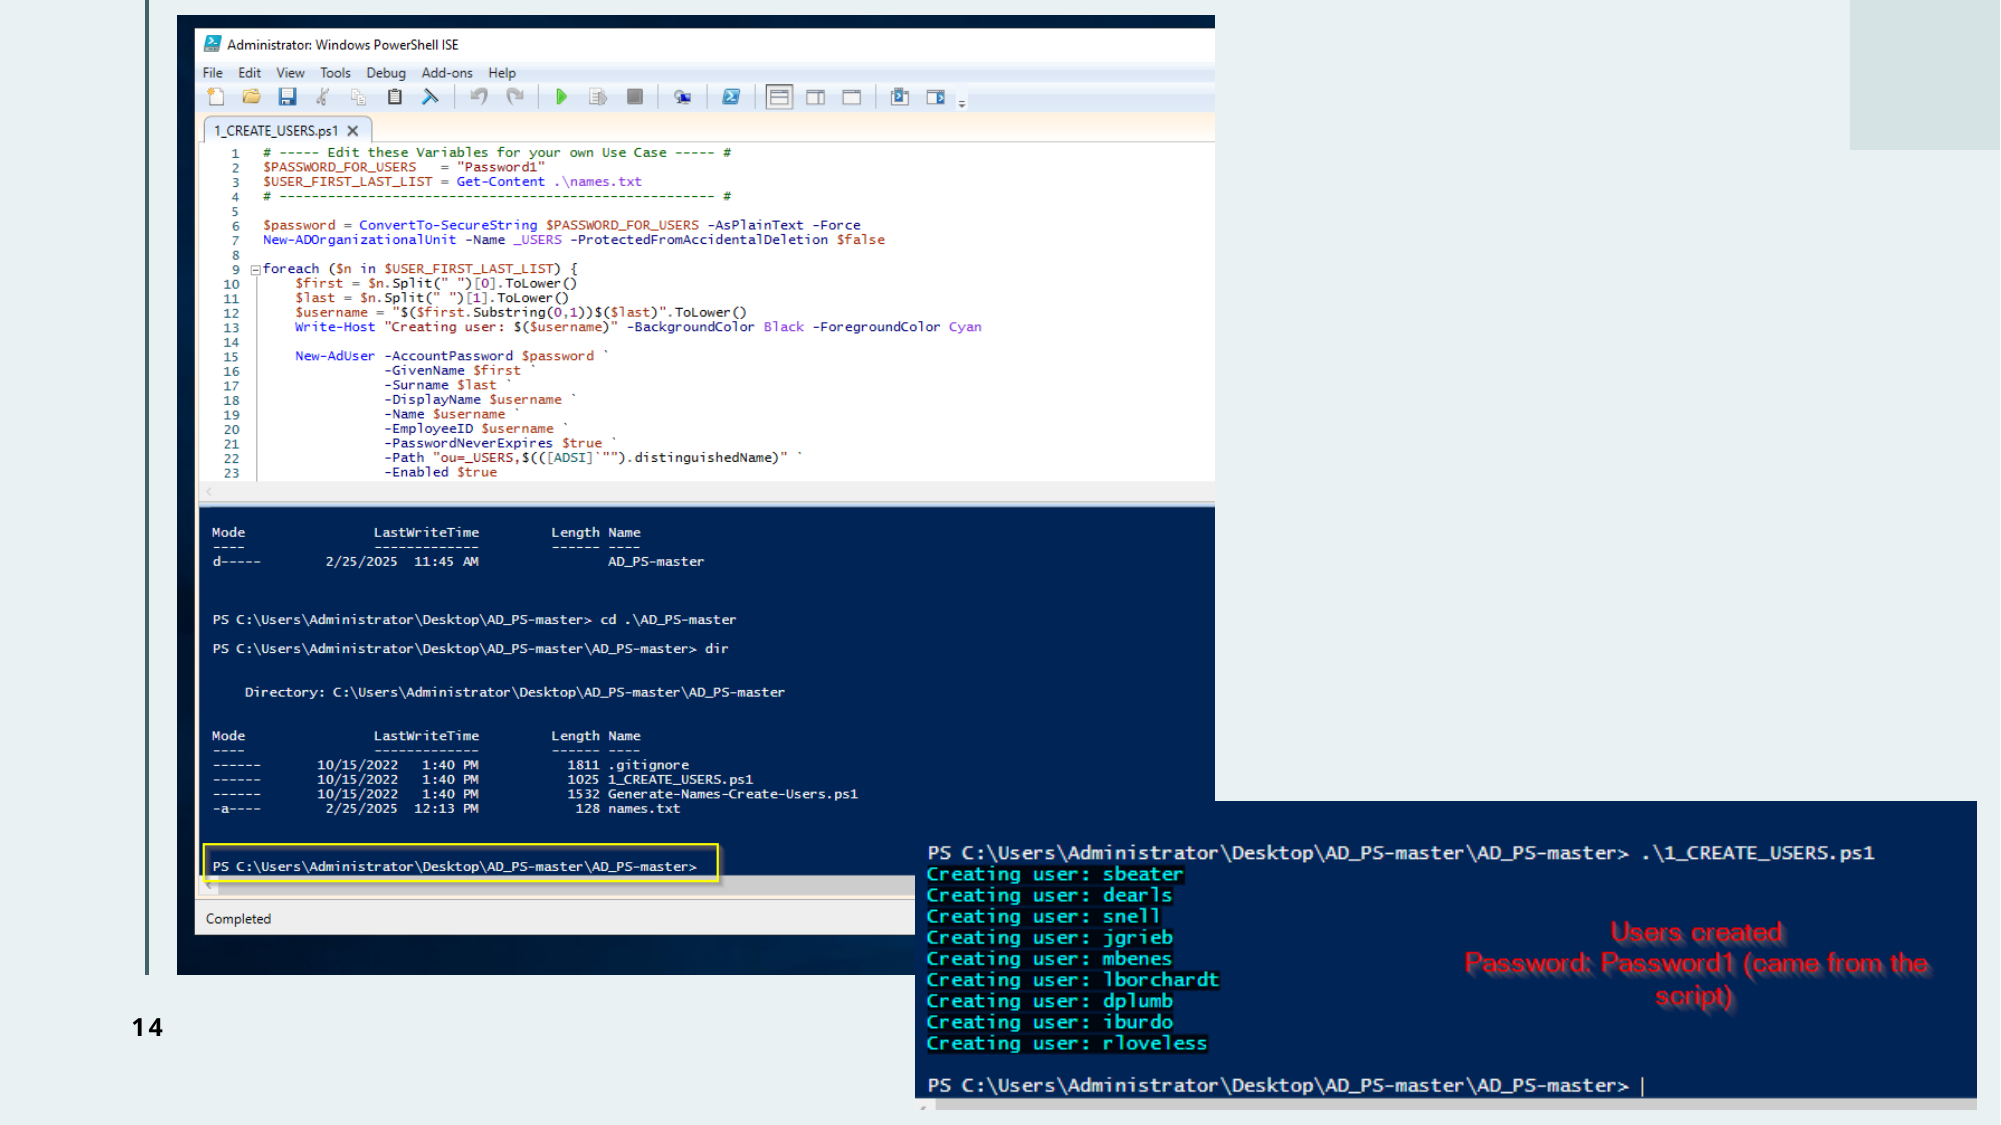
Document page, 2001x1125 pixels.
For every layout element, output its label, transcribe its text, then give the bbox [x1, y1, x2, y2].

picture [177, 15, 1977, 1110]
slide_number 14 [67, 975, 227, 1082]
